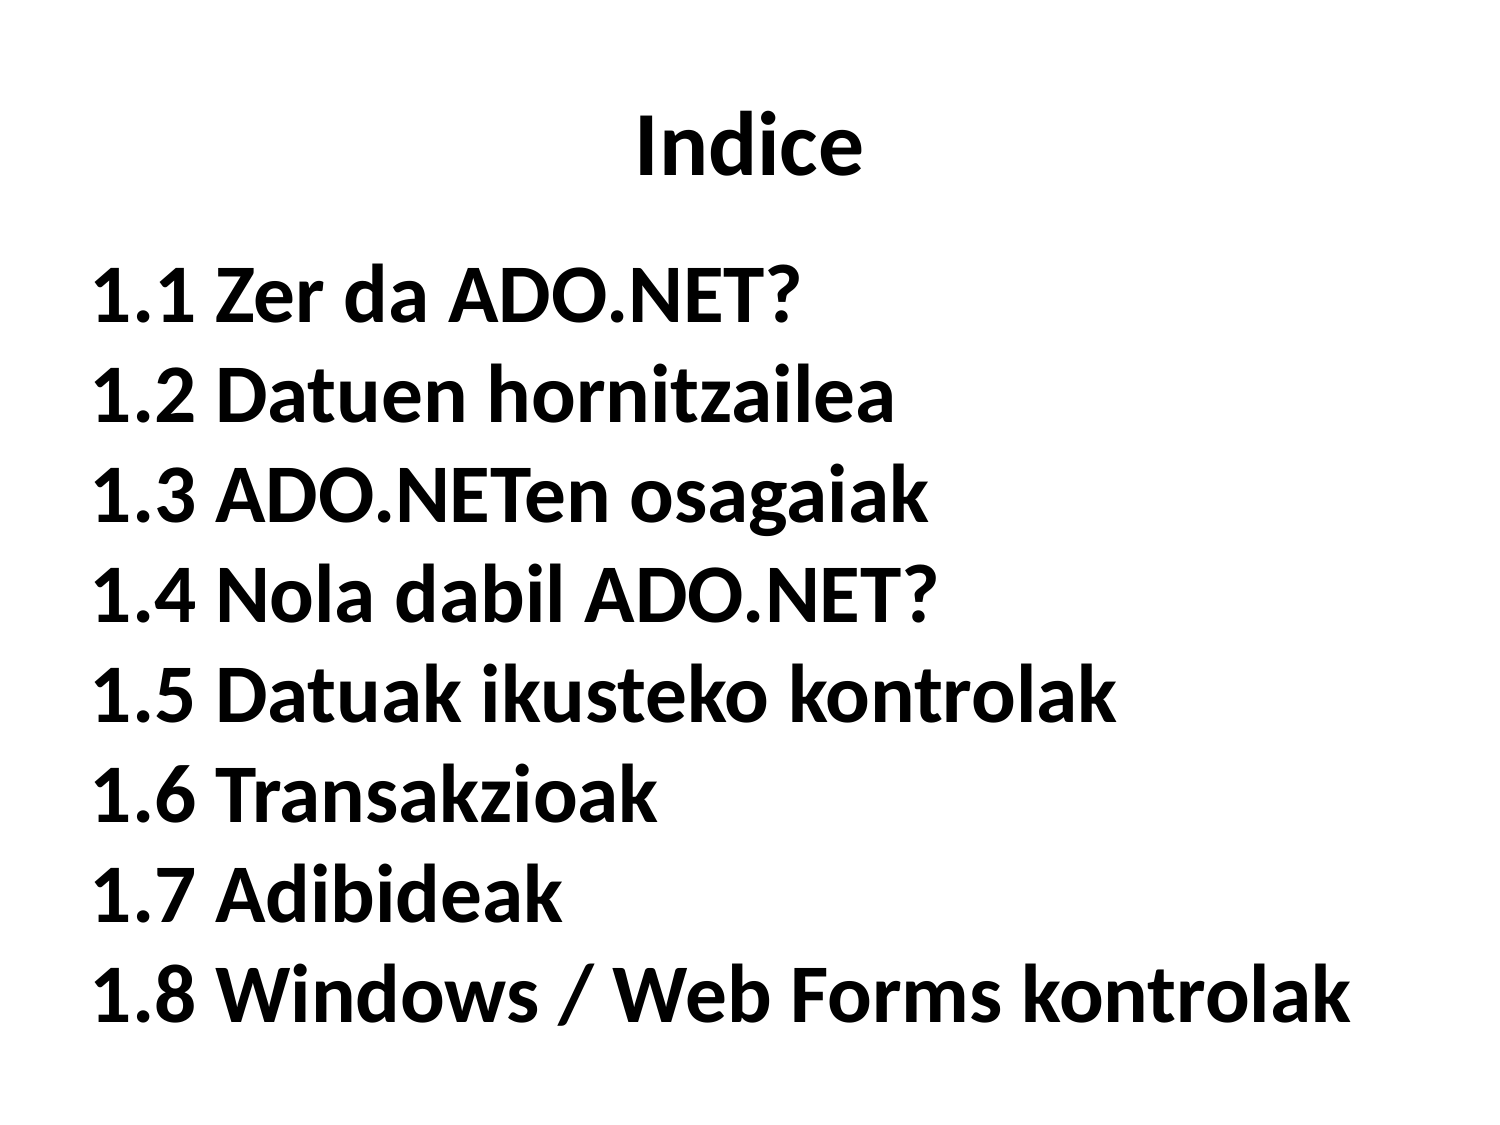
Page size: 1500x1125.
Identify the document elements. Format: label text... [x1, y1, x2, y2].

text_box 1.1 Zer da ADO.NET? 1.2 Datuen hornitzailea 1.3 ADO.NETen osagaiak 1.4 Nola dabil ADO.NET? 1.5 Datuak ikusteko kontrolak 1.6 Transakzioak 1.7 Adibideak 1.8 Windows / Web Forms kontrolak [74, 231, 1471, 1125]
text_box Indice [74, 45, 1425, 231]
